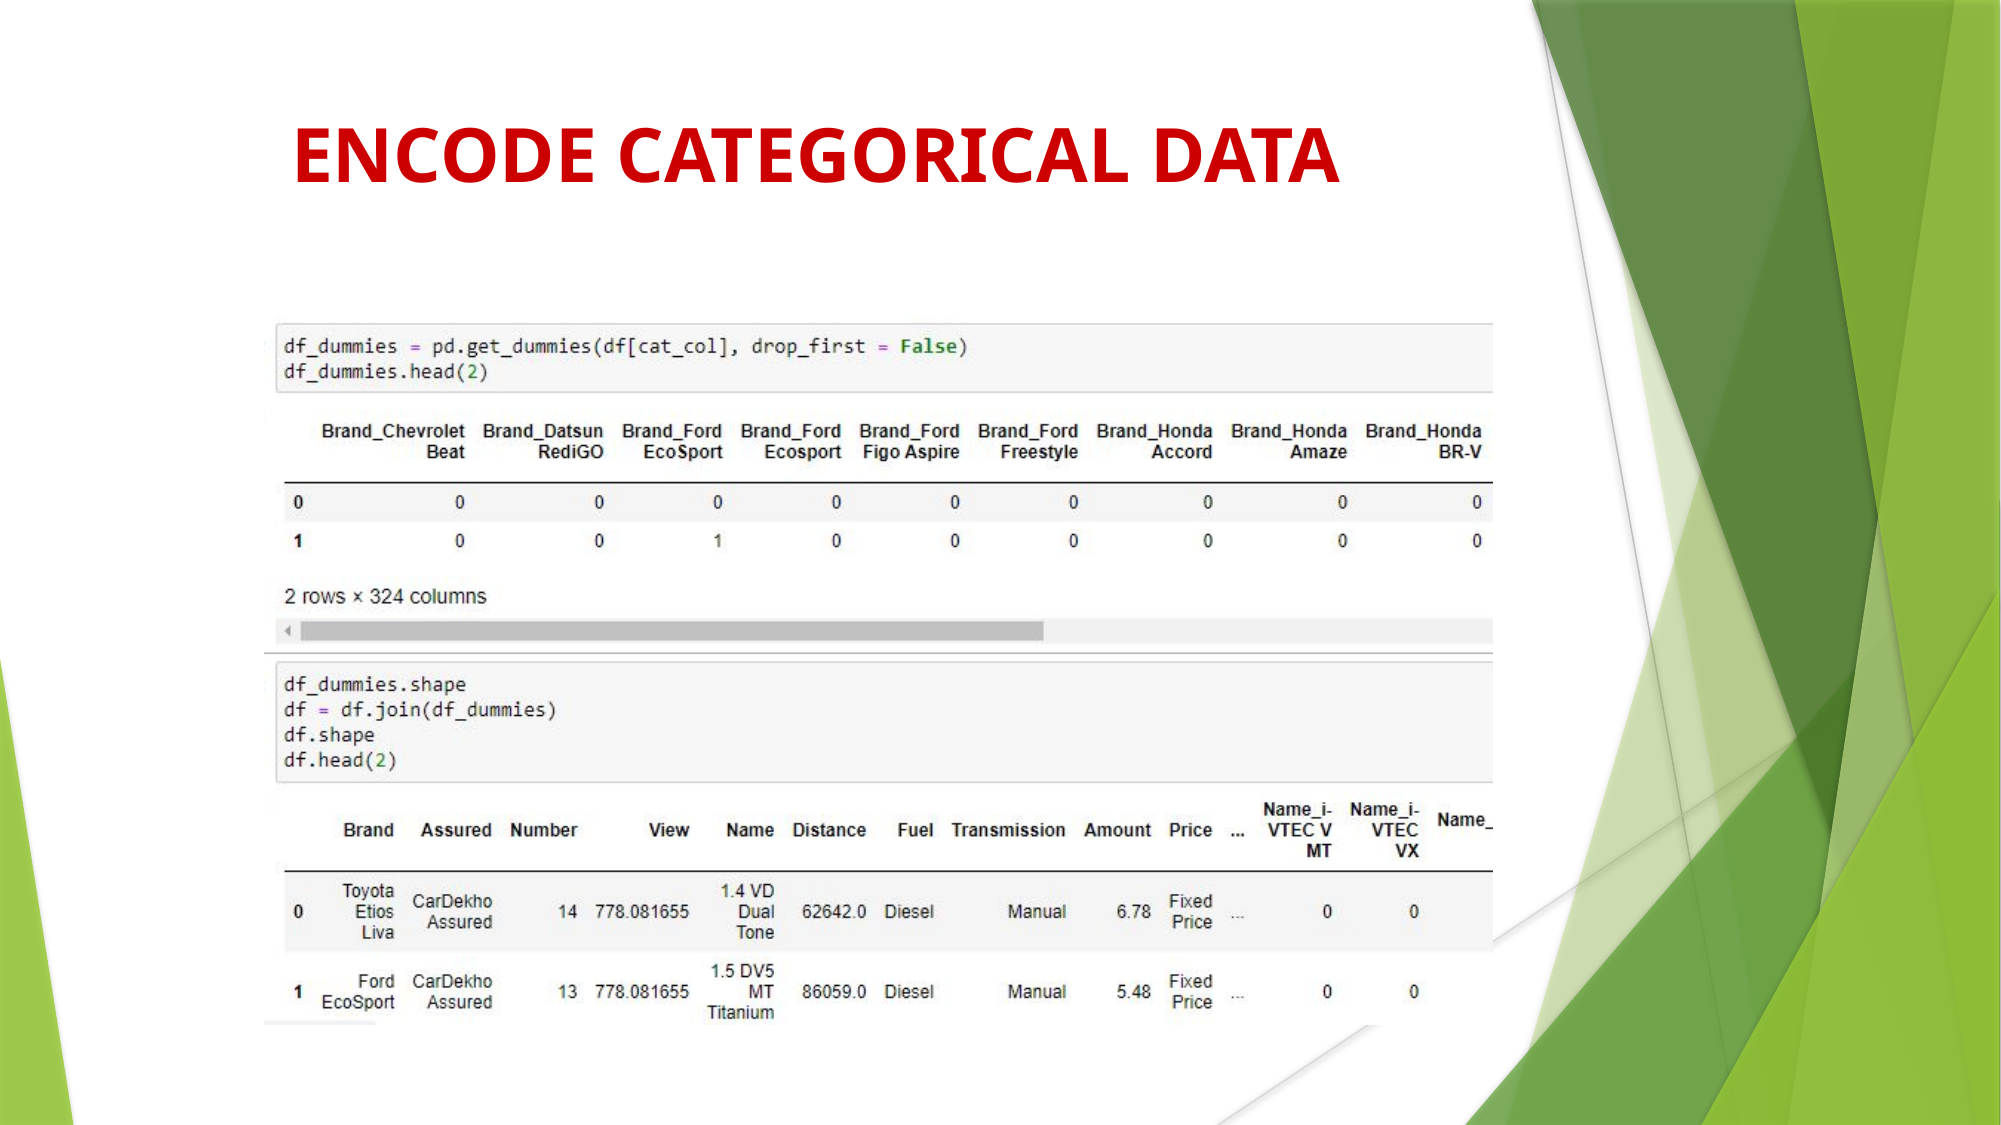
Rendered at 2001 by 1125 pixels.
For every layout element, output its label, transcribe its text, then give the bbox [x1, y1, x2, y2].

text_box ENCODE CATEGORICAL DATA [111, 99, 1522, 317]
picture [263, 316, 1493, 1026]
